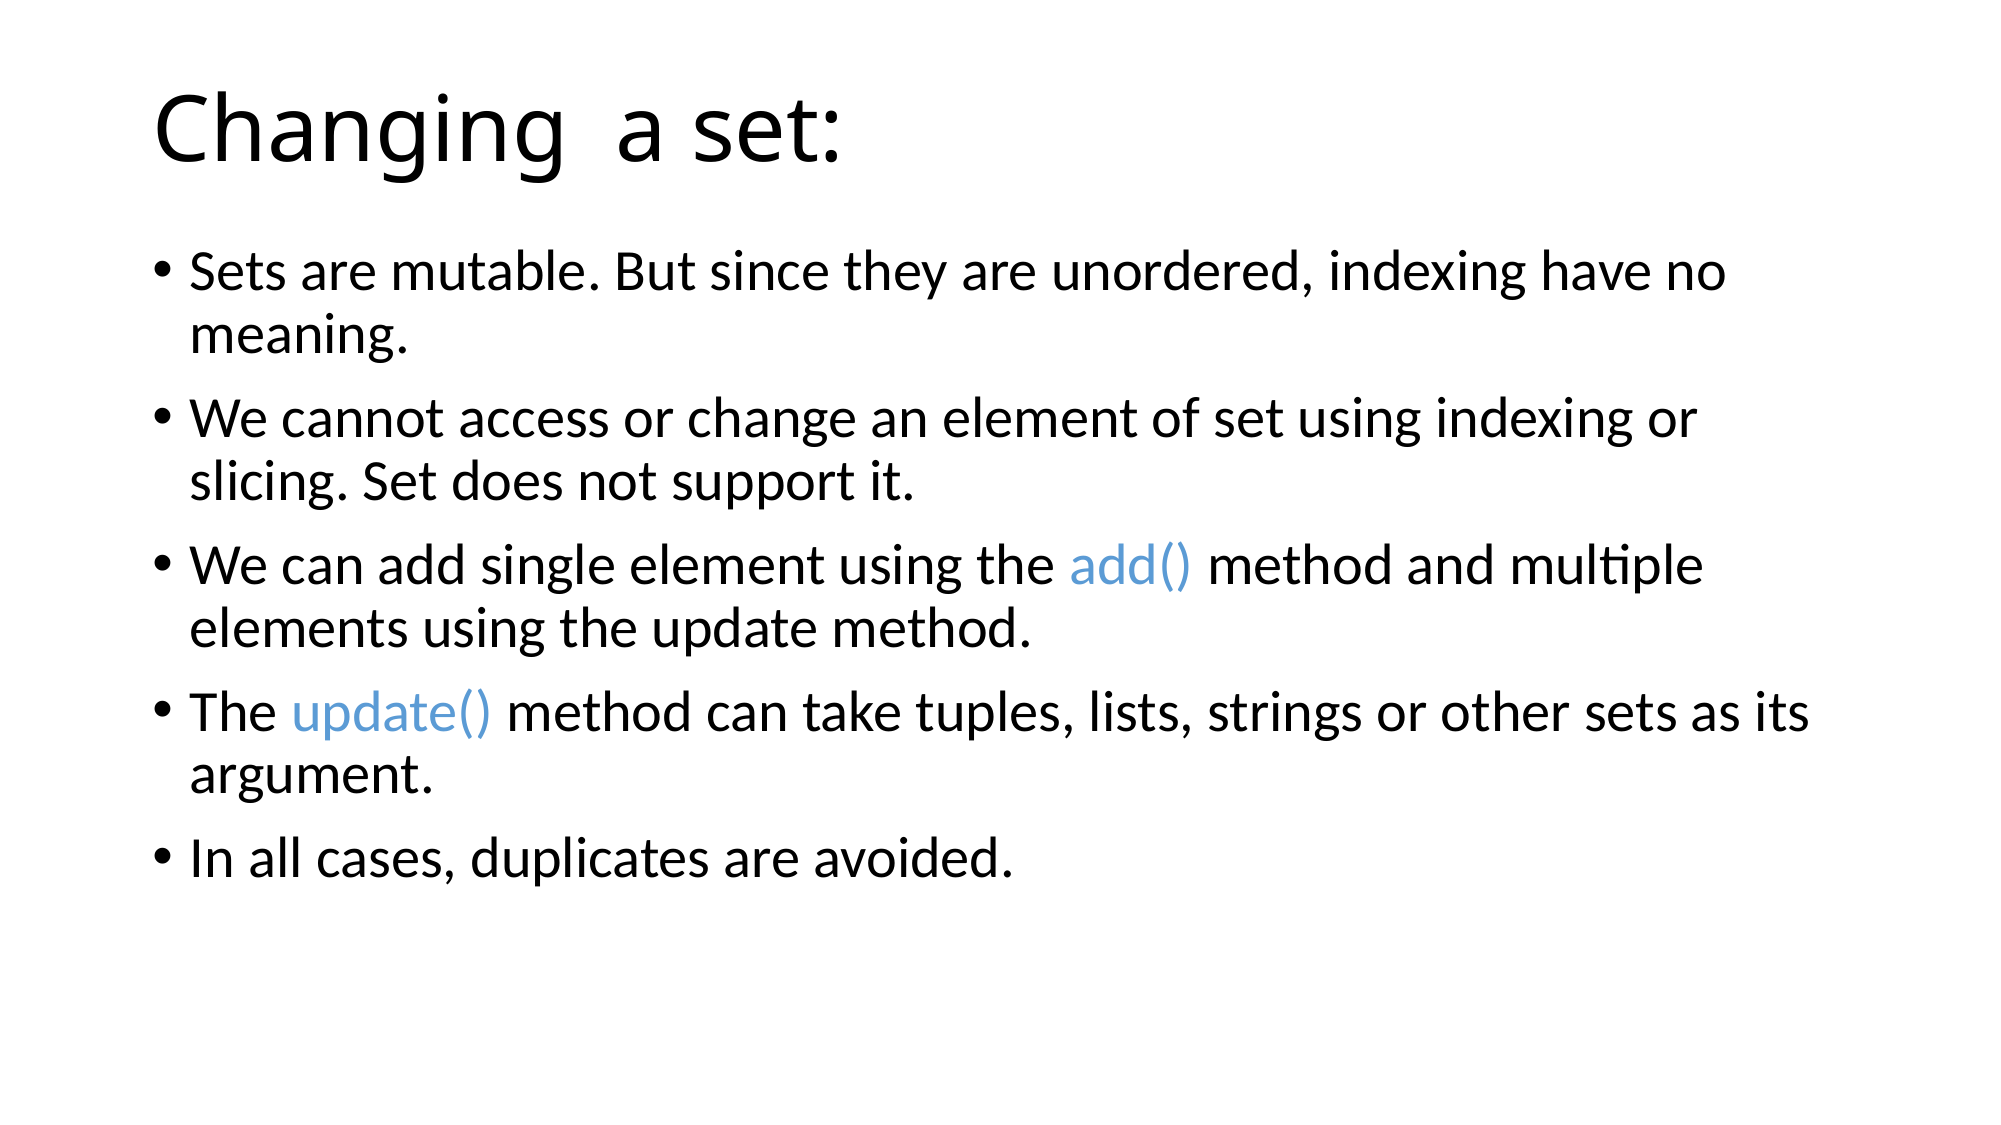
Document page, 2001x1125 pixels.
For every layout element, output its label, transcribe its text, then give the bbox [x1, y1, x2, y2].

list Sets are mutable. But since they are unordered, indexing have no meaning. We cannot access or change an element of set using indexing or slicing. Set does not support it. We can add single element using the add() method and multiple elements using the update method. The update() method can take tuples, lists, strings or other sets as its argument. In all cases, duplicates are avoided. [137, 233, 1863, 947]
title Changing a set: [137, 59, 1863, 204]
